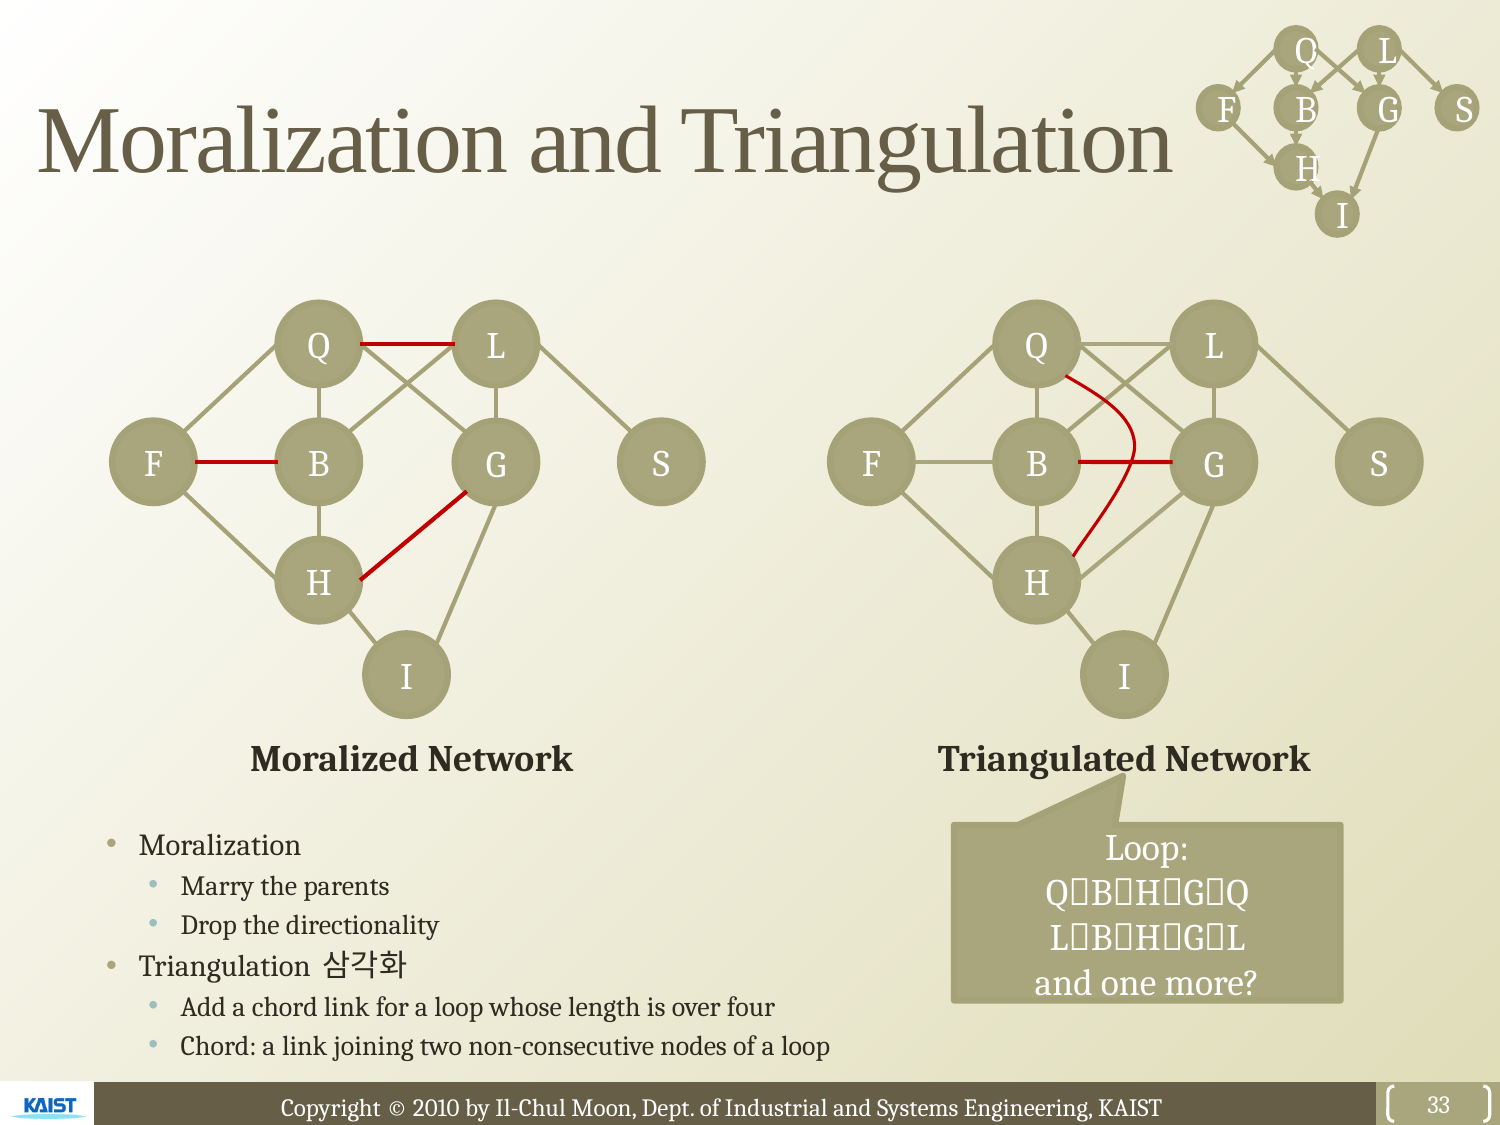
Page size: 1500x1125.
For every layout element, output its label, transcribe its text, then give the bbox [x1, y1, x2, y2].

text_box Loop: QBHGQ LBHGL and one more? [953, 774, 1342, 1002]
text_box F [828, 419, 914, 505]
text_box Q [277, 301, 361, 387]
slide_number 33 [1386, 1084, 1492, 1123]
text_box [536, 343, 633, 434]
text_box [1077, 490, 1186, 581]
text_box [463, 343, 468, 434]
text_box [900, 343, 996, 434]
text_box H [277, 537, 361, 623]
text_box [435, 502, 497, 646]
text_box I [1082, 632, 1167, 718]
text_box H [994, 537, 1079, 623]
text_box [182, 343, 278, 434]
picture [0, 1081, 94, 1125]
text_box Q [995, 301, 1079, 387]
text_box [1153, 502, 1215, 646]
title Moralization and Triangulation [21, 41, 1195, 228]
text_box L [454, 301, 538, 387]
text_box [347, 608, 378, 646]
text_box G [1172, 419, 1257, 504]
text_box [1068, 437, 1136, 558]
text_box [1065, 343, 1174, 434]
text_box F [111, 419, 196, 505]
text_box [900, 490, 996, 581]
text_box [1198, 27, 1477, 236]
text_box Triangulated Network [923, 726, 1326, 787]
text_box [1254, 343, 1351, 434]
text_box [359, 490, 468, 581]
text_box B [994, 419, 1070, 505]
text_box L [1172, 301, 1256, 387]
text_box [1065, 608, 1096, 646]
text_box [347, 343, 456, 434]
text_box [182, 490, 278, 581]
list Moralization Marry the parents Drop the directionality Triangulation 삼각화 Add a chord link for a loop whose length is over four Chord: a link joining two non-consecutive nodes of a loop [75, 817, 1459, 1071]
text_box S [1336, 419, 1422, 505]
text_box Moralized Network [235, 726, 589, 786]
text_box S [618, 419, 704, 505]
text_box I [364, 632, 449, 718]
text_box B [277, 419, 362, 505]
text_box G [453, 419, 539, 503]
